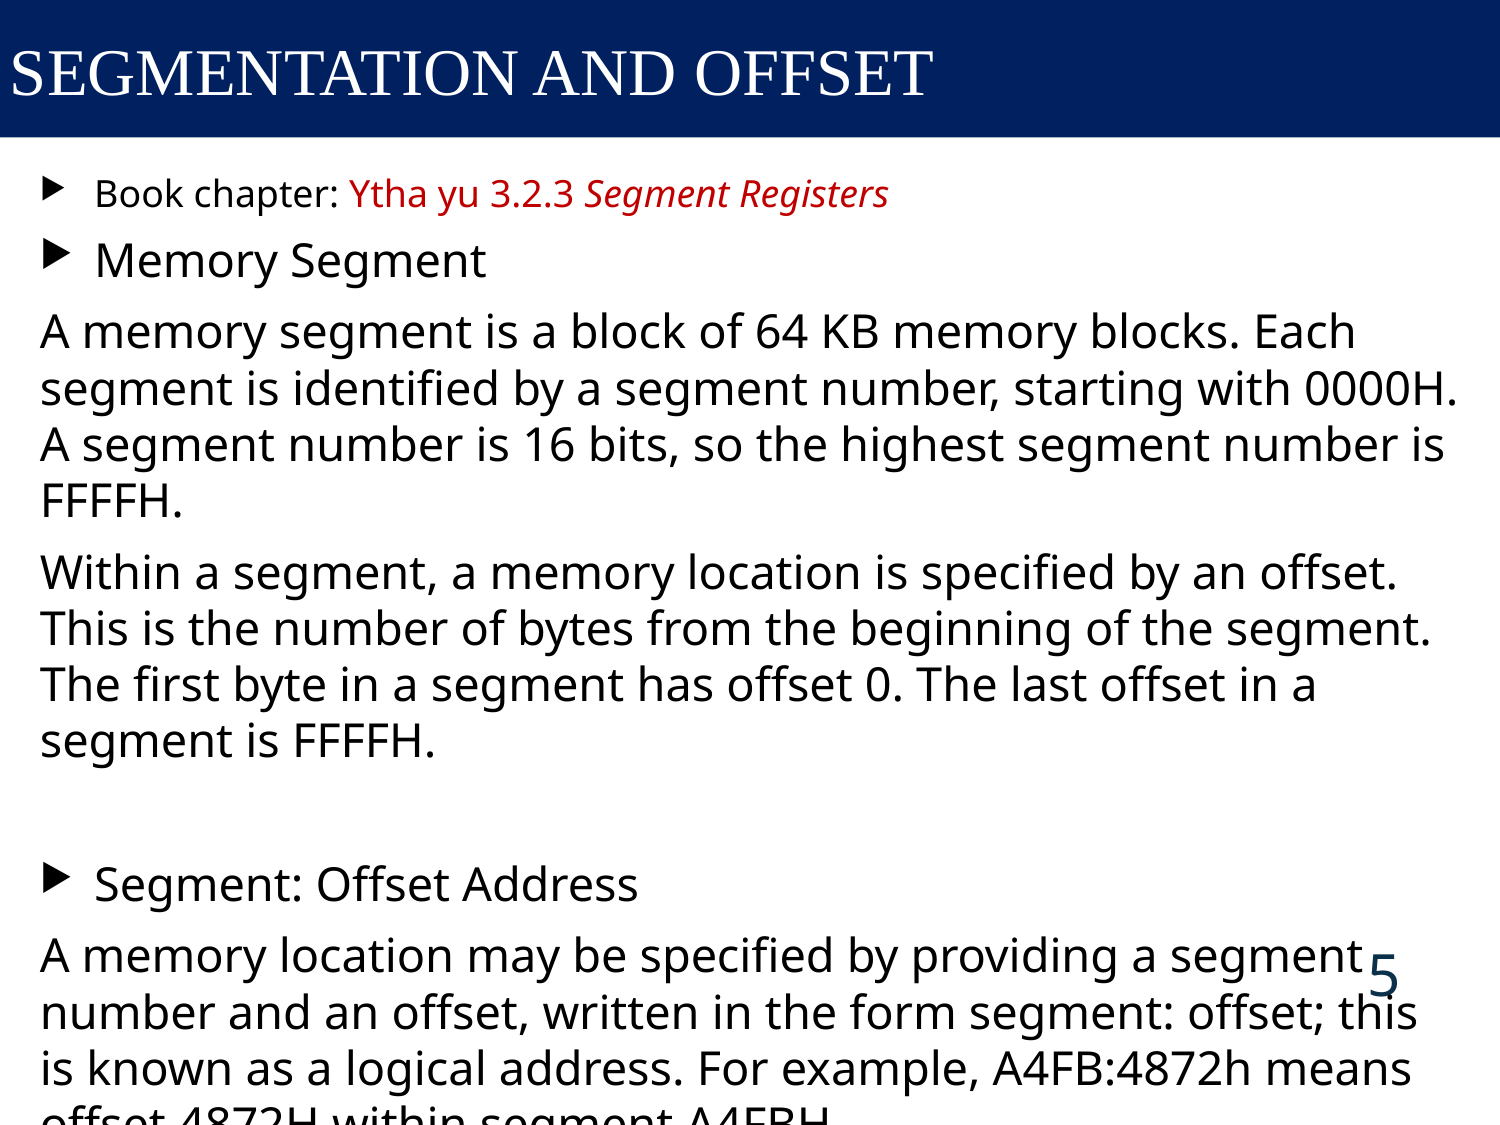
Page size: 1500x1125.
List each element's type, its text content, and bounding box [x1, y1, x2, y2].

title Segmentation and offset [0, 0, 1500, 138]
text_box Book chapter: Ytha yu 3.2.3 Segment Registers Memory Segment A memory segment is a block of 64 KB memory blocks. Each segment is identified by a segment number, starting with 0000H. A segment number is 16 bits, so the highest segment number is FFFFH. Within a segment, a memory location is specified by an offset. This is the number of bytes from the beginning of the segment. The first byte in a segment has offset 0. The last offset in a segment is FFFFH. Segment: Offset Address A memory location may be specified by providing a segment number and an offset, written in the form segment: offset; this is known as a logical address. For example, A4FB:4872h means offset 4872H within segment A4FBH. [24, 162, 1475, 1125]
